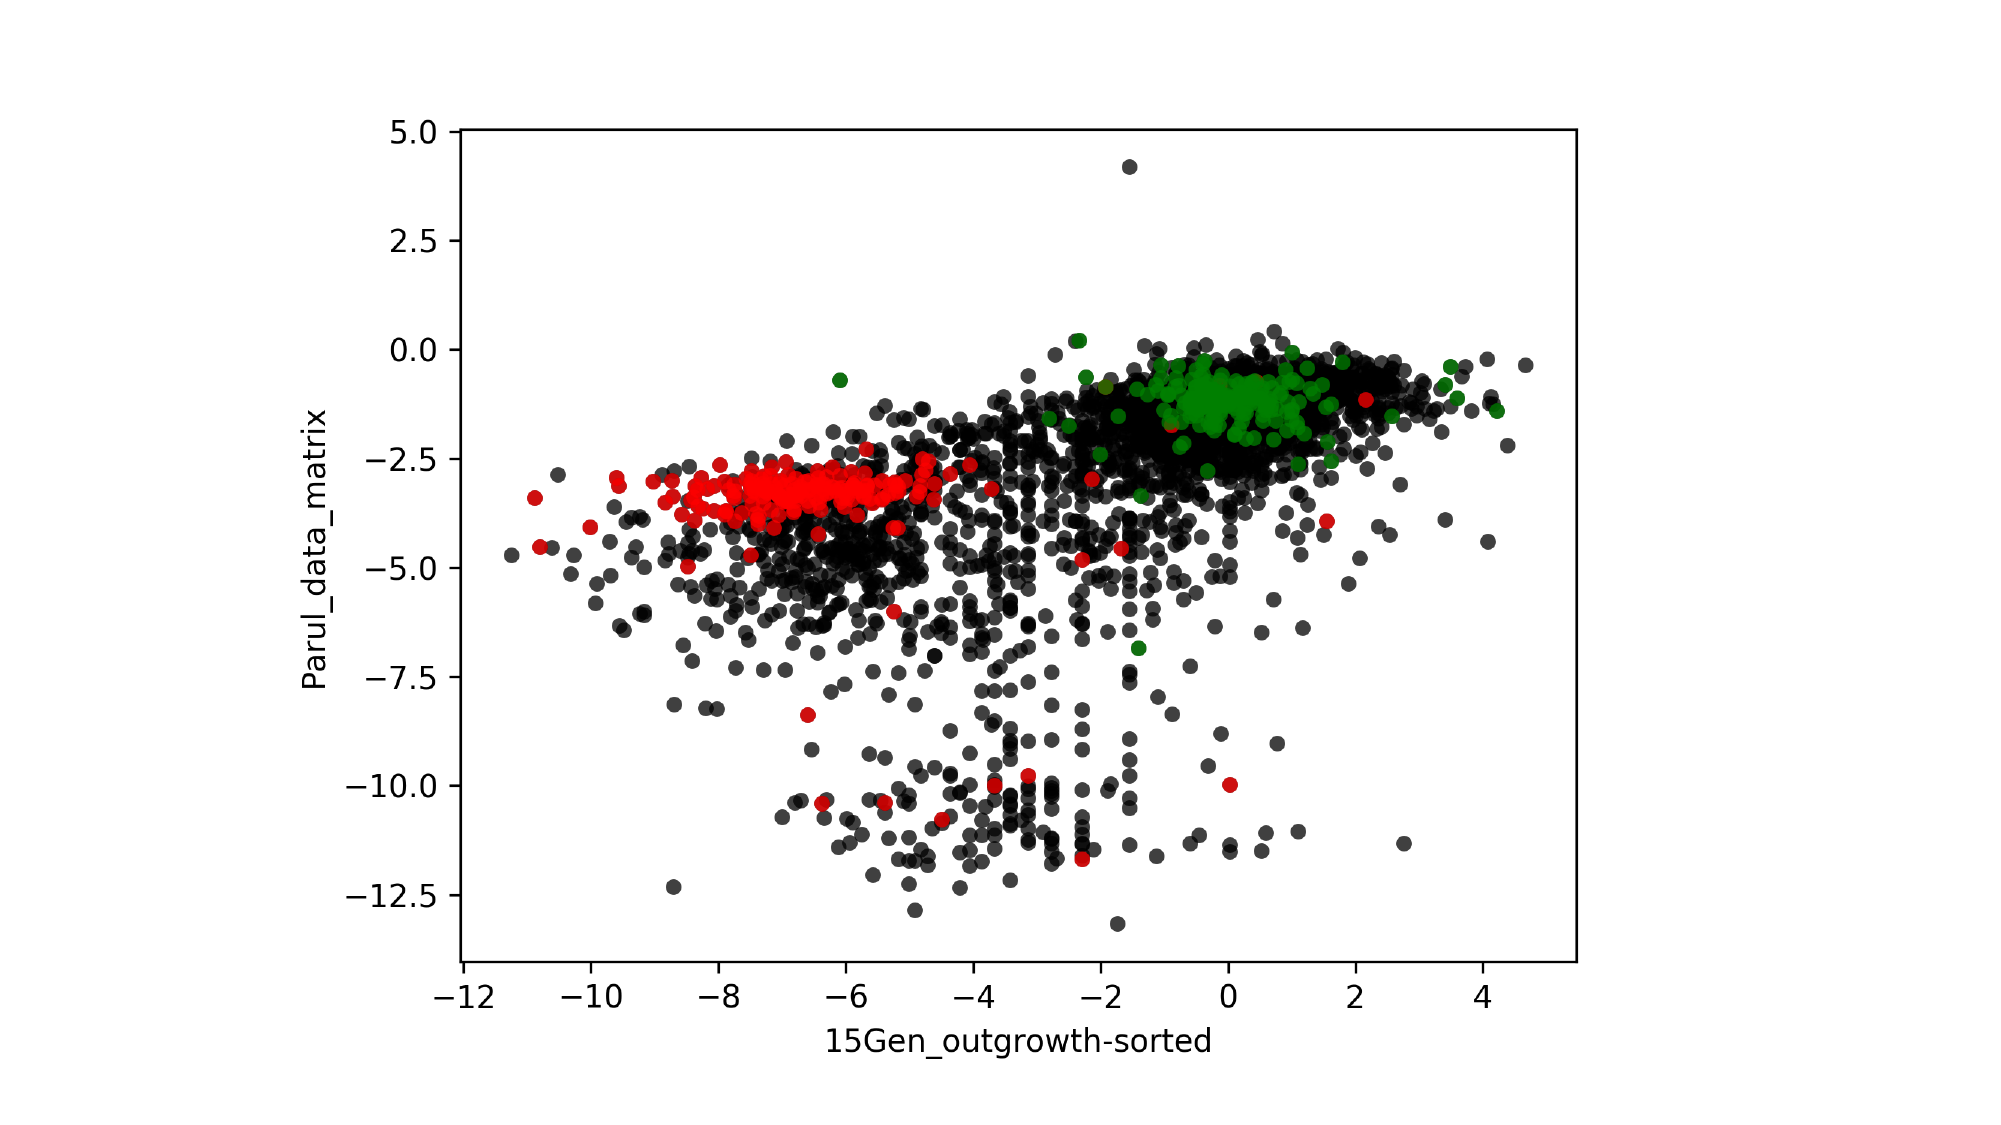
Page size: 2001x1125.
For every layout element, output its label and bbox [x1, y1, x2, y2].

picture [280, 0, 1720, 1080]
